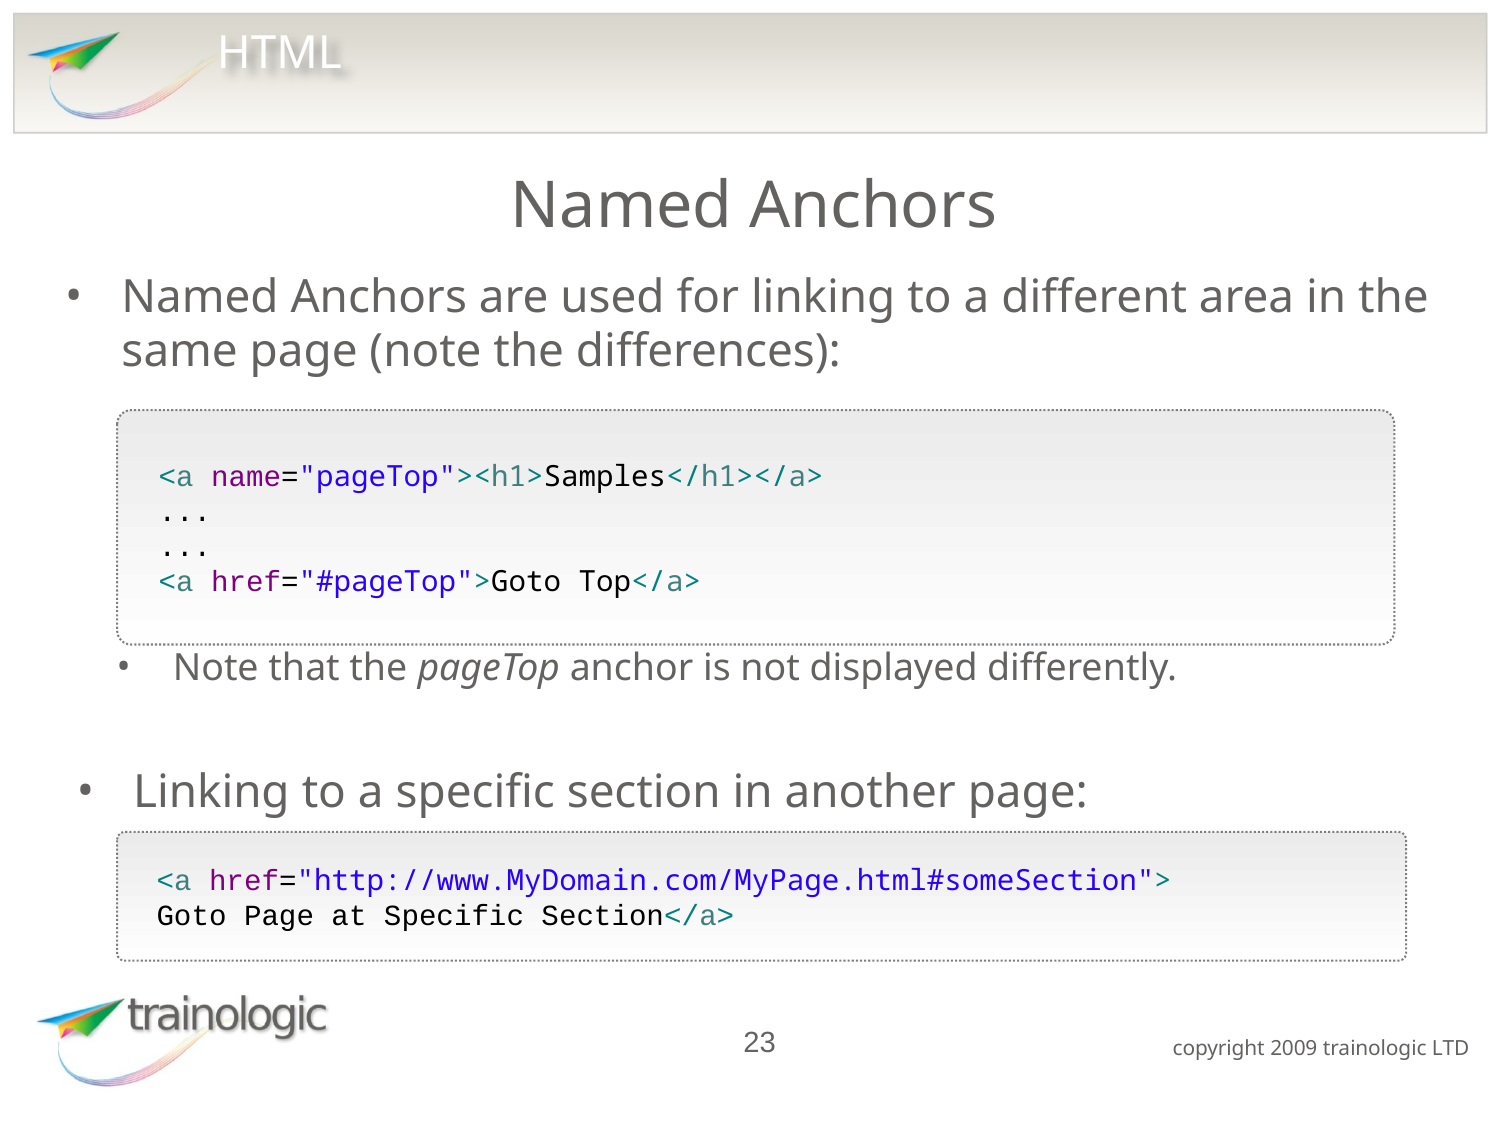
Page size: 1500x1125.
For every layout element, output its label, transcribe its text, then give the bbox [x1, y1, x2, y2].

text_box copyright 2009 trainologic LTD [1045, 1034, 1477, 1060]
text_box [117, 825, 1407, 968]
text_box Named Anchors are used for linking to a different area in the same page (note the differences): [58, 266, 1453, 396]
text_box Named Anchors [191, 162, 1317, 242]
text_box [117, 410, 1395, 645]
picture [0, 0, 1500, 149]
text_box 23 [584, 1023, 935, 1074]
text_box Linking to a specific section in another page: [70, 761, 1396, 835]
picture [29, 987, 332, 1095]
text_box Note that the pageTop anchor is not displayed differently. [35, 642, 1325, 705]
